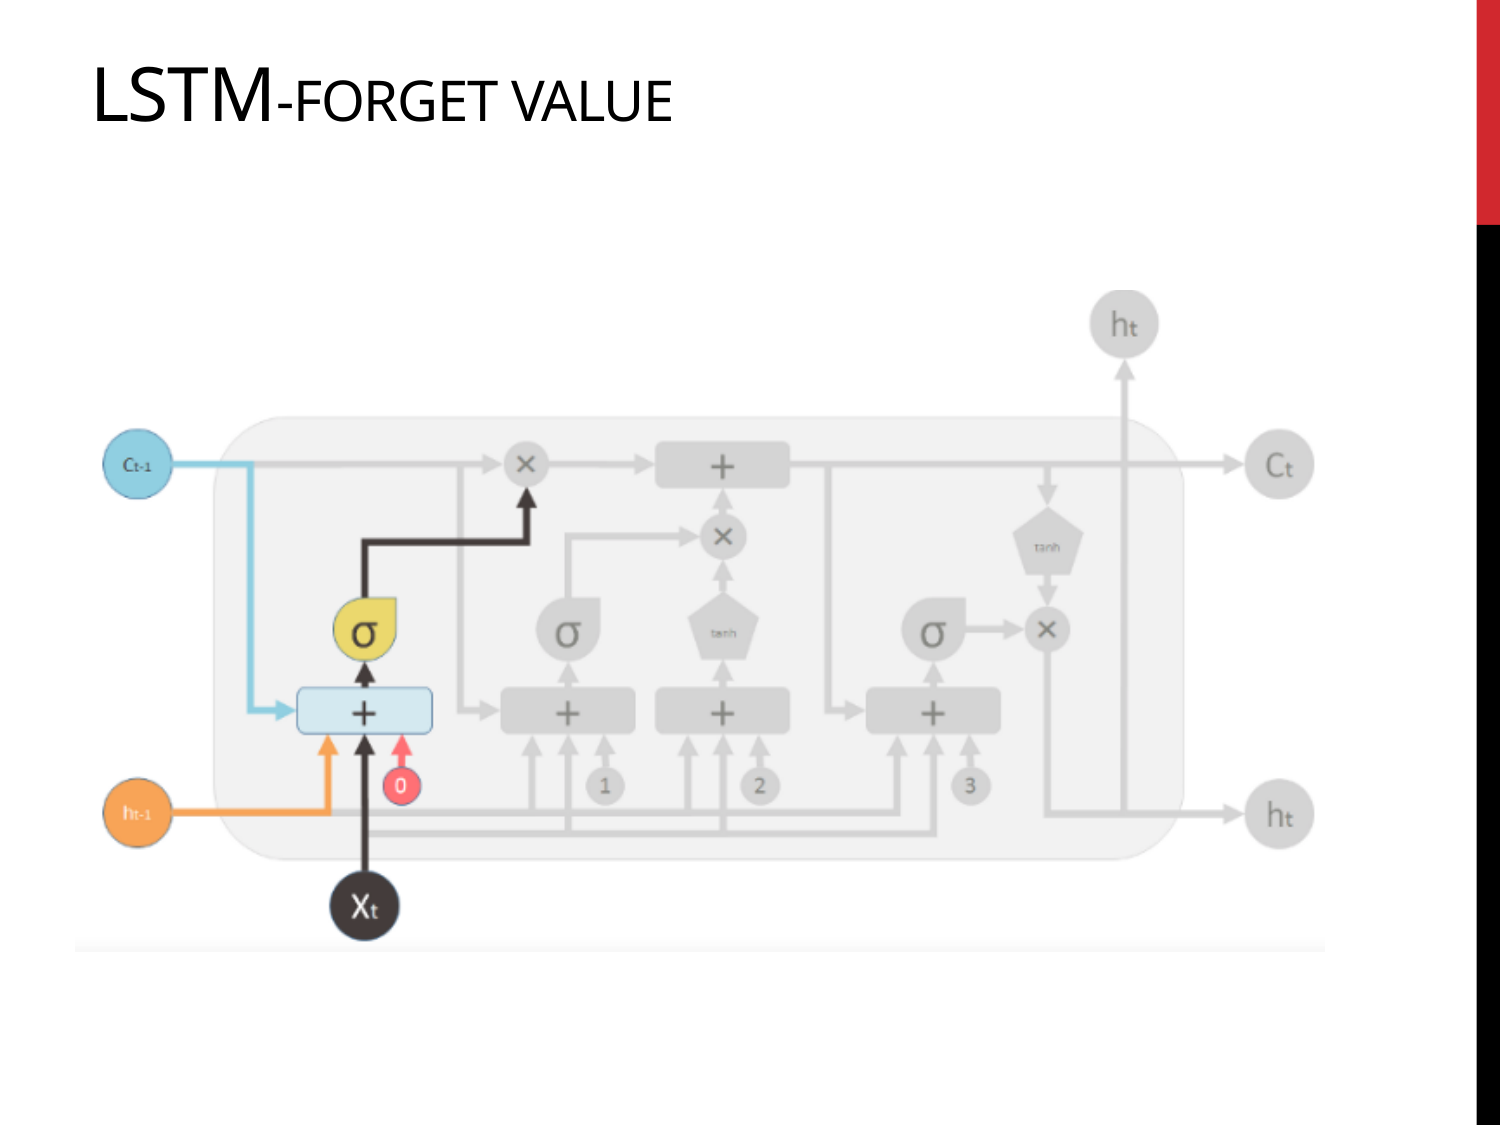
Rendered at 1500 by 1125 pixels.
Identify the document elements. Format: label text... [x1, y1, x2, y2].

title LSTM-forget value [75, 25, 1435, 144]
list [74, 166, 1326, 1076]
